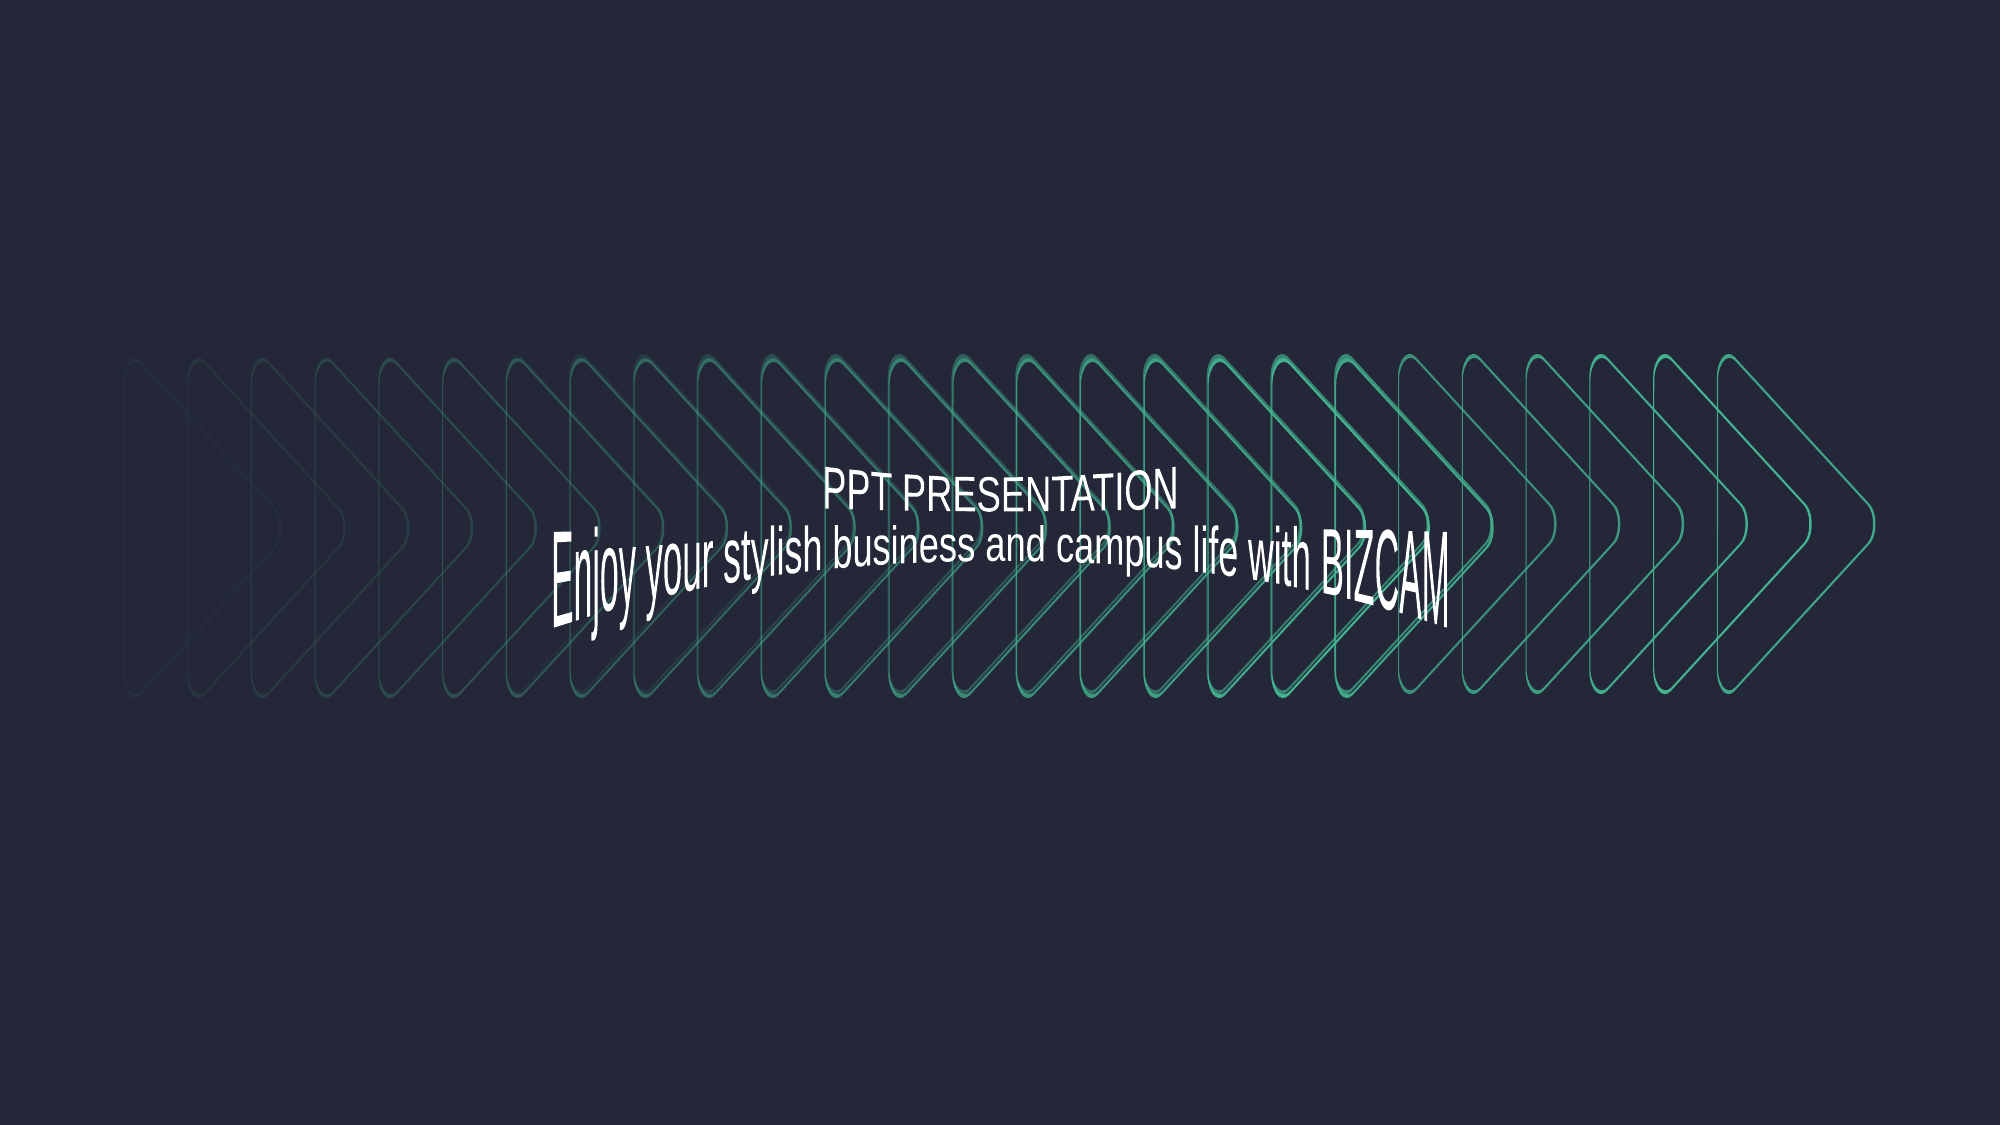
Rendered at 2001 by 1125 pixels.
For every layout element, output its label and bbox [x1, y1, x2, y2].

text_box [504, 353, 1876, 695]
text_box [123, 357, 1494, 699]
